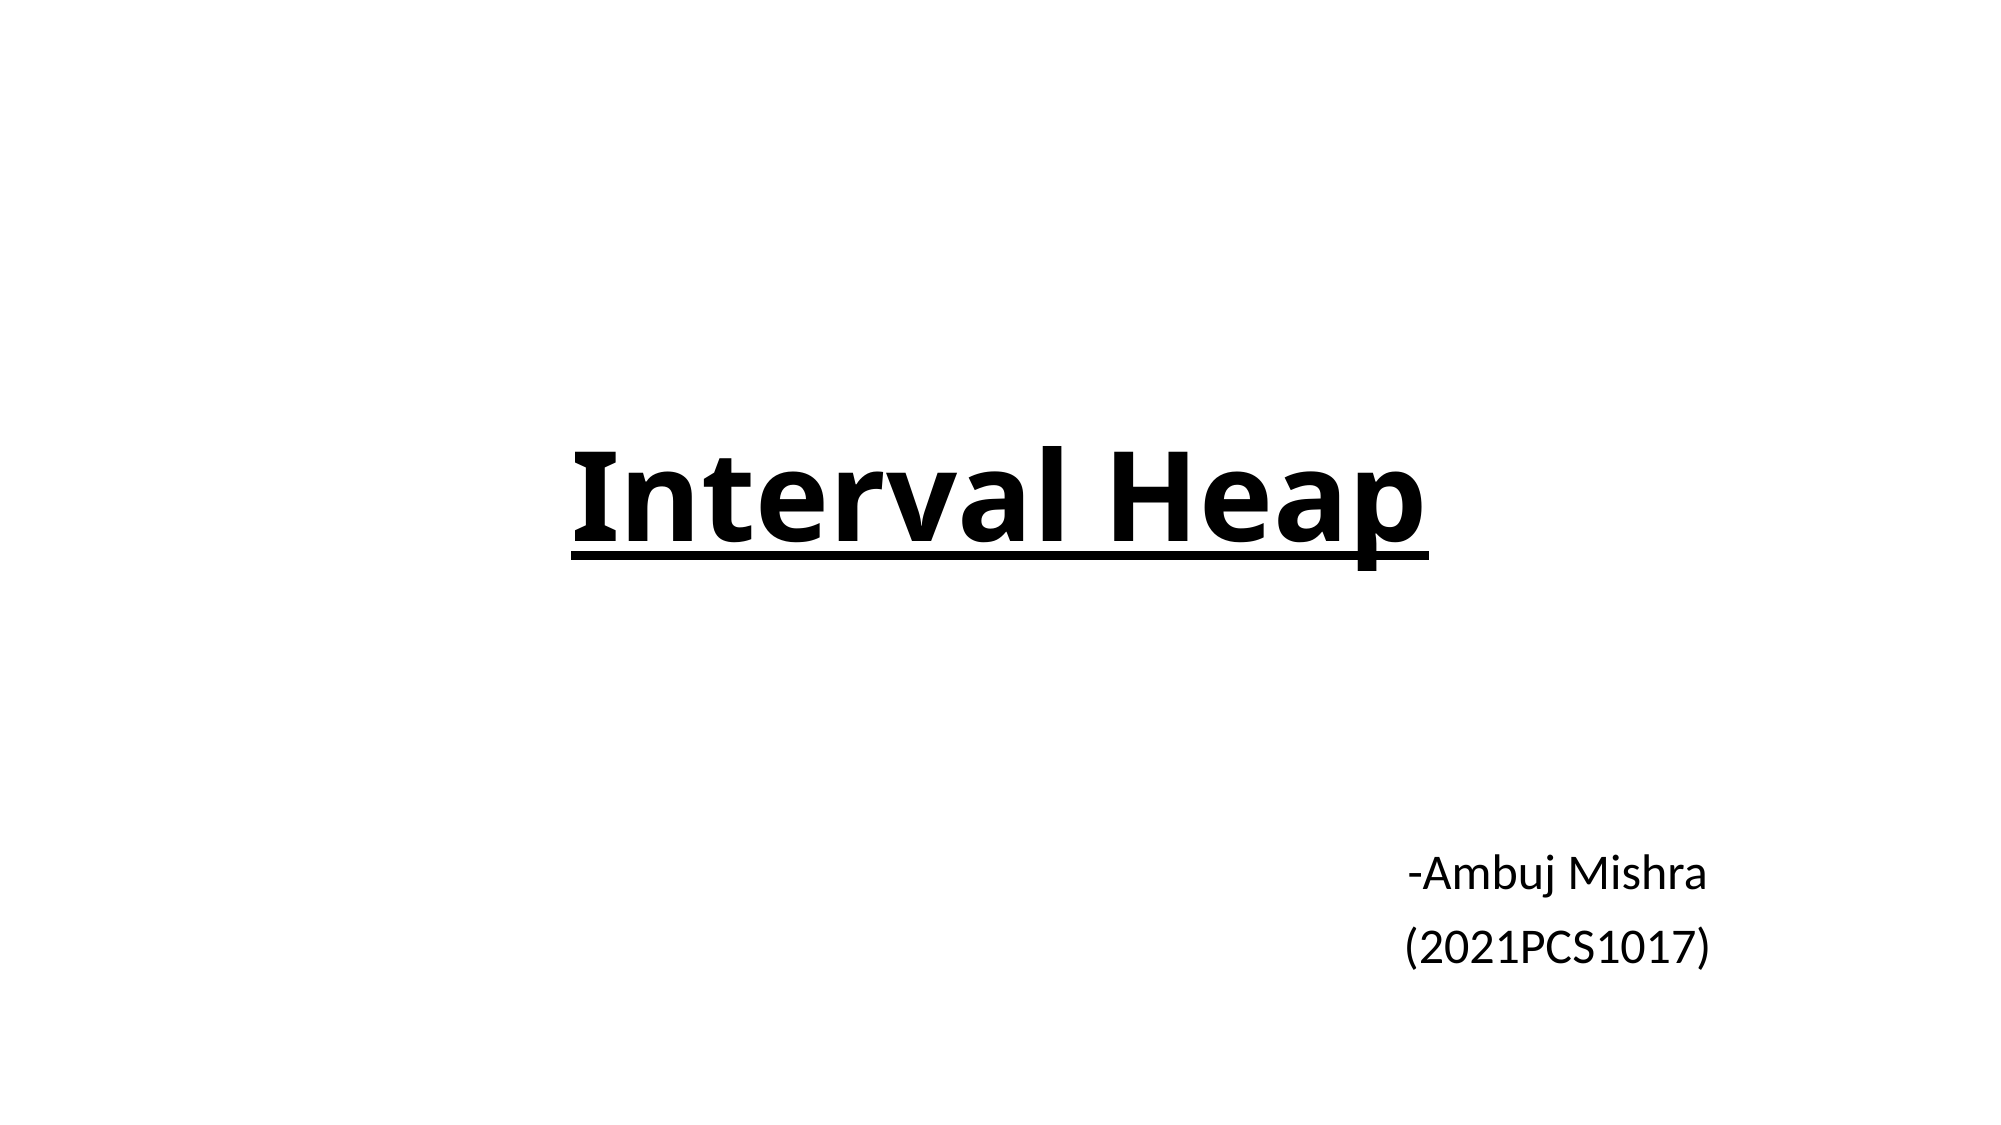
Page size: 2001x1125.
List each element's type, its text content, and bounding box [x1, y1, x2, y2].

subtitle -Ambuj Mishra (2021PCS1017) [807, 838, 2000, 1111]
title Interval Heap [249, 184, 1750, 576]
